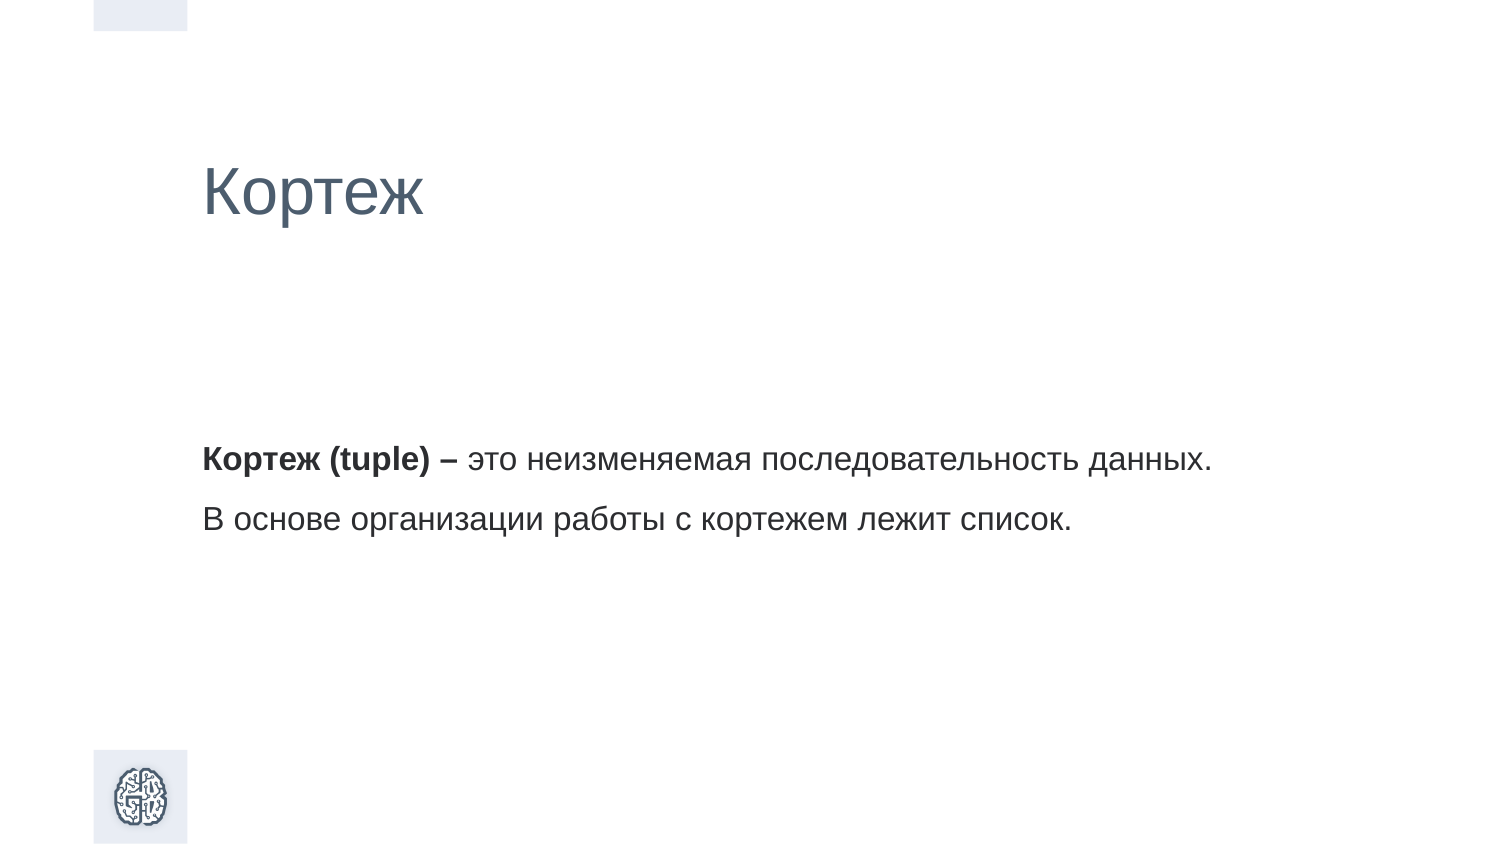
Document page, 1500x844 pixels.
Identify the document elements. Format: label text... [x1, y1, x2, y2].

picture [106, 760, 175, 834]
text_box Кортеж (tuple) – это неизменяемая последовательность данных. В основе организации работы с кортежем лежит список. [187, 224, 1312, 750]
text_box Кортеж [187, 93, 1312, 224]
